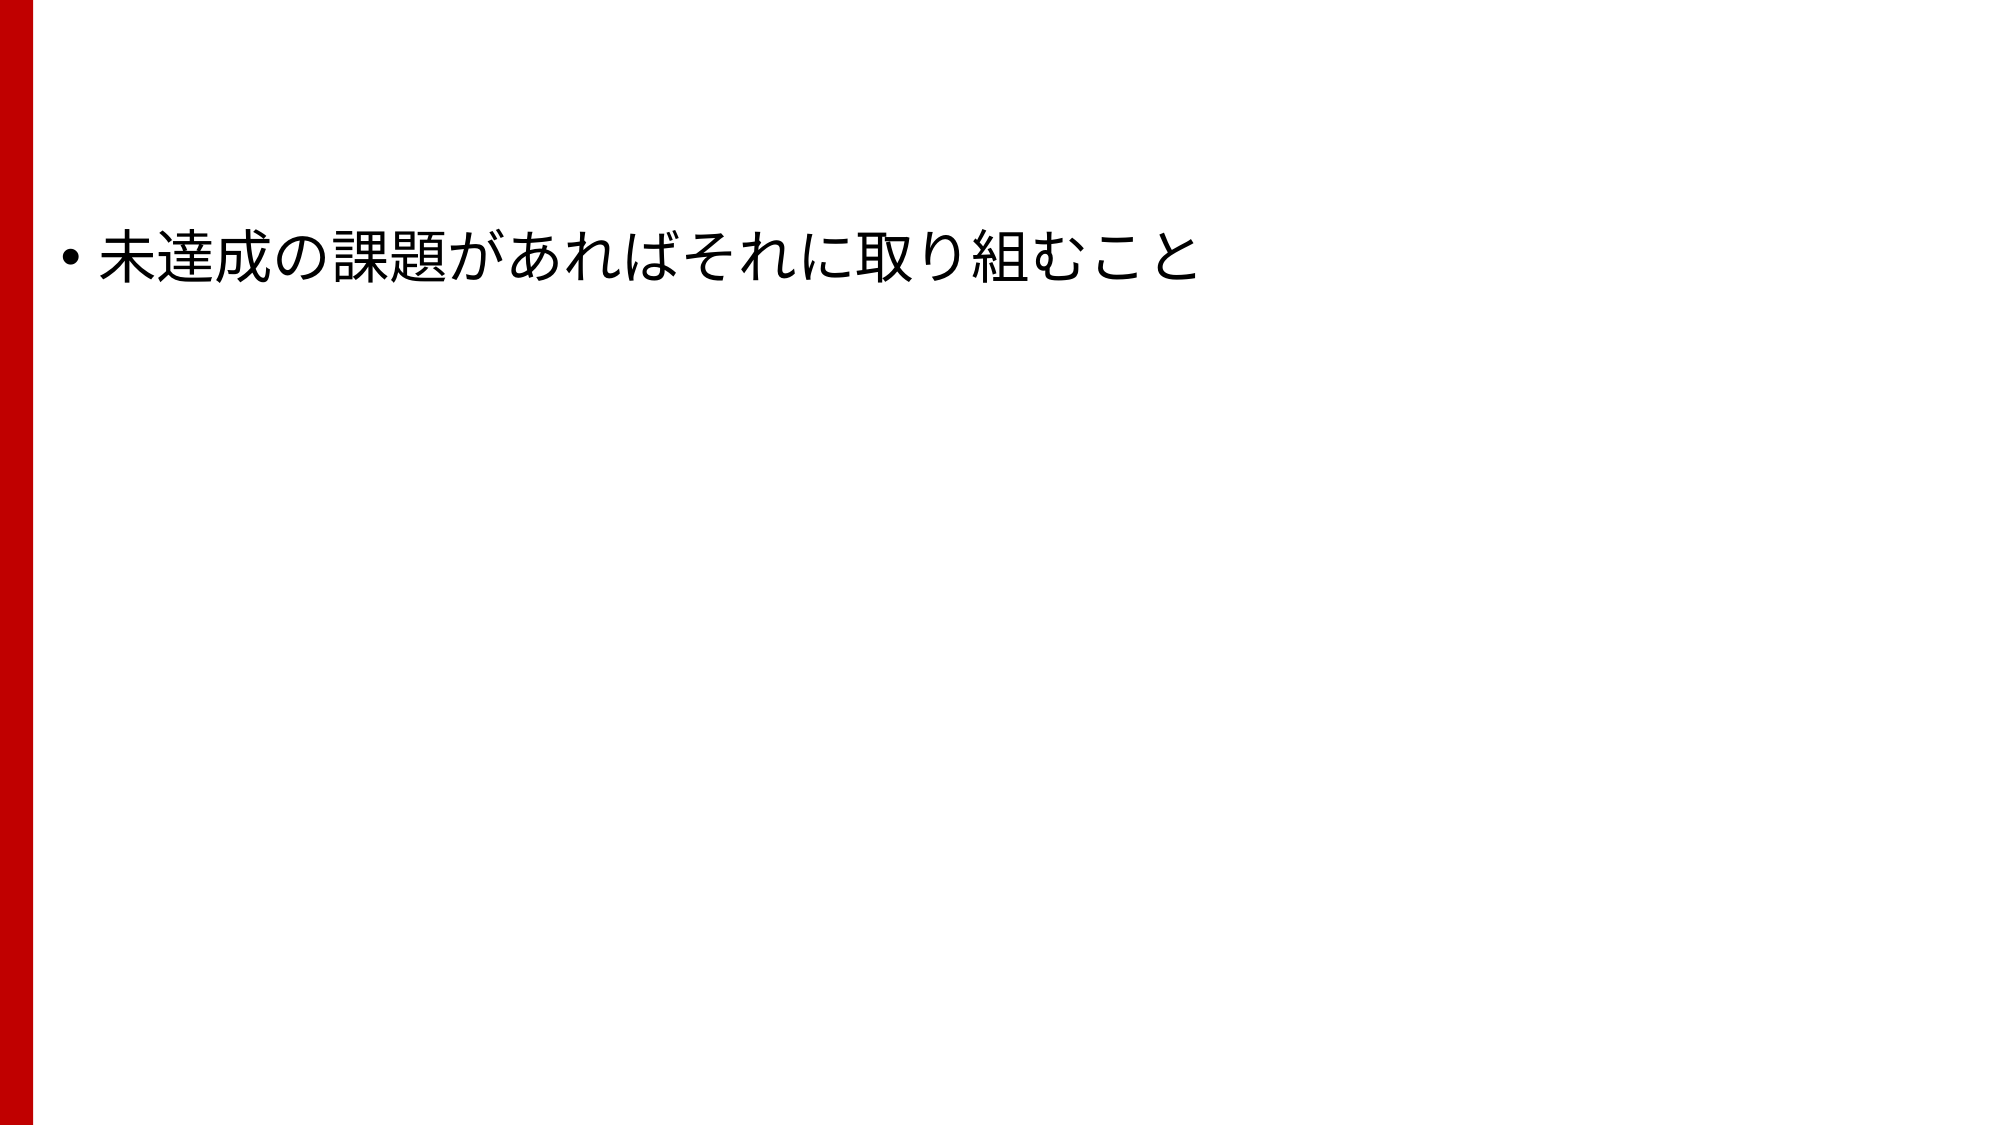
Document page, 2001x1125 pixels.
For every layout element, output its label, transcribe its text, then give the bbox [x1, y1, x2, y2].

list 未達成の課題があればそれに取り組むこと [45, 220, 1967, 1090]
